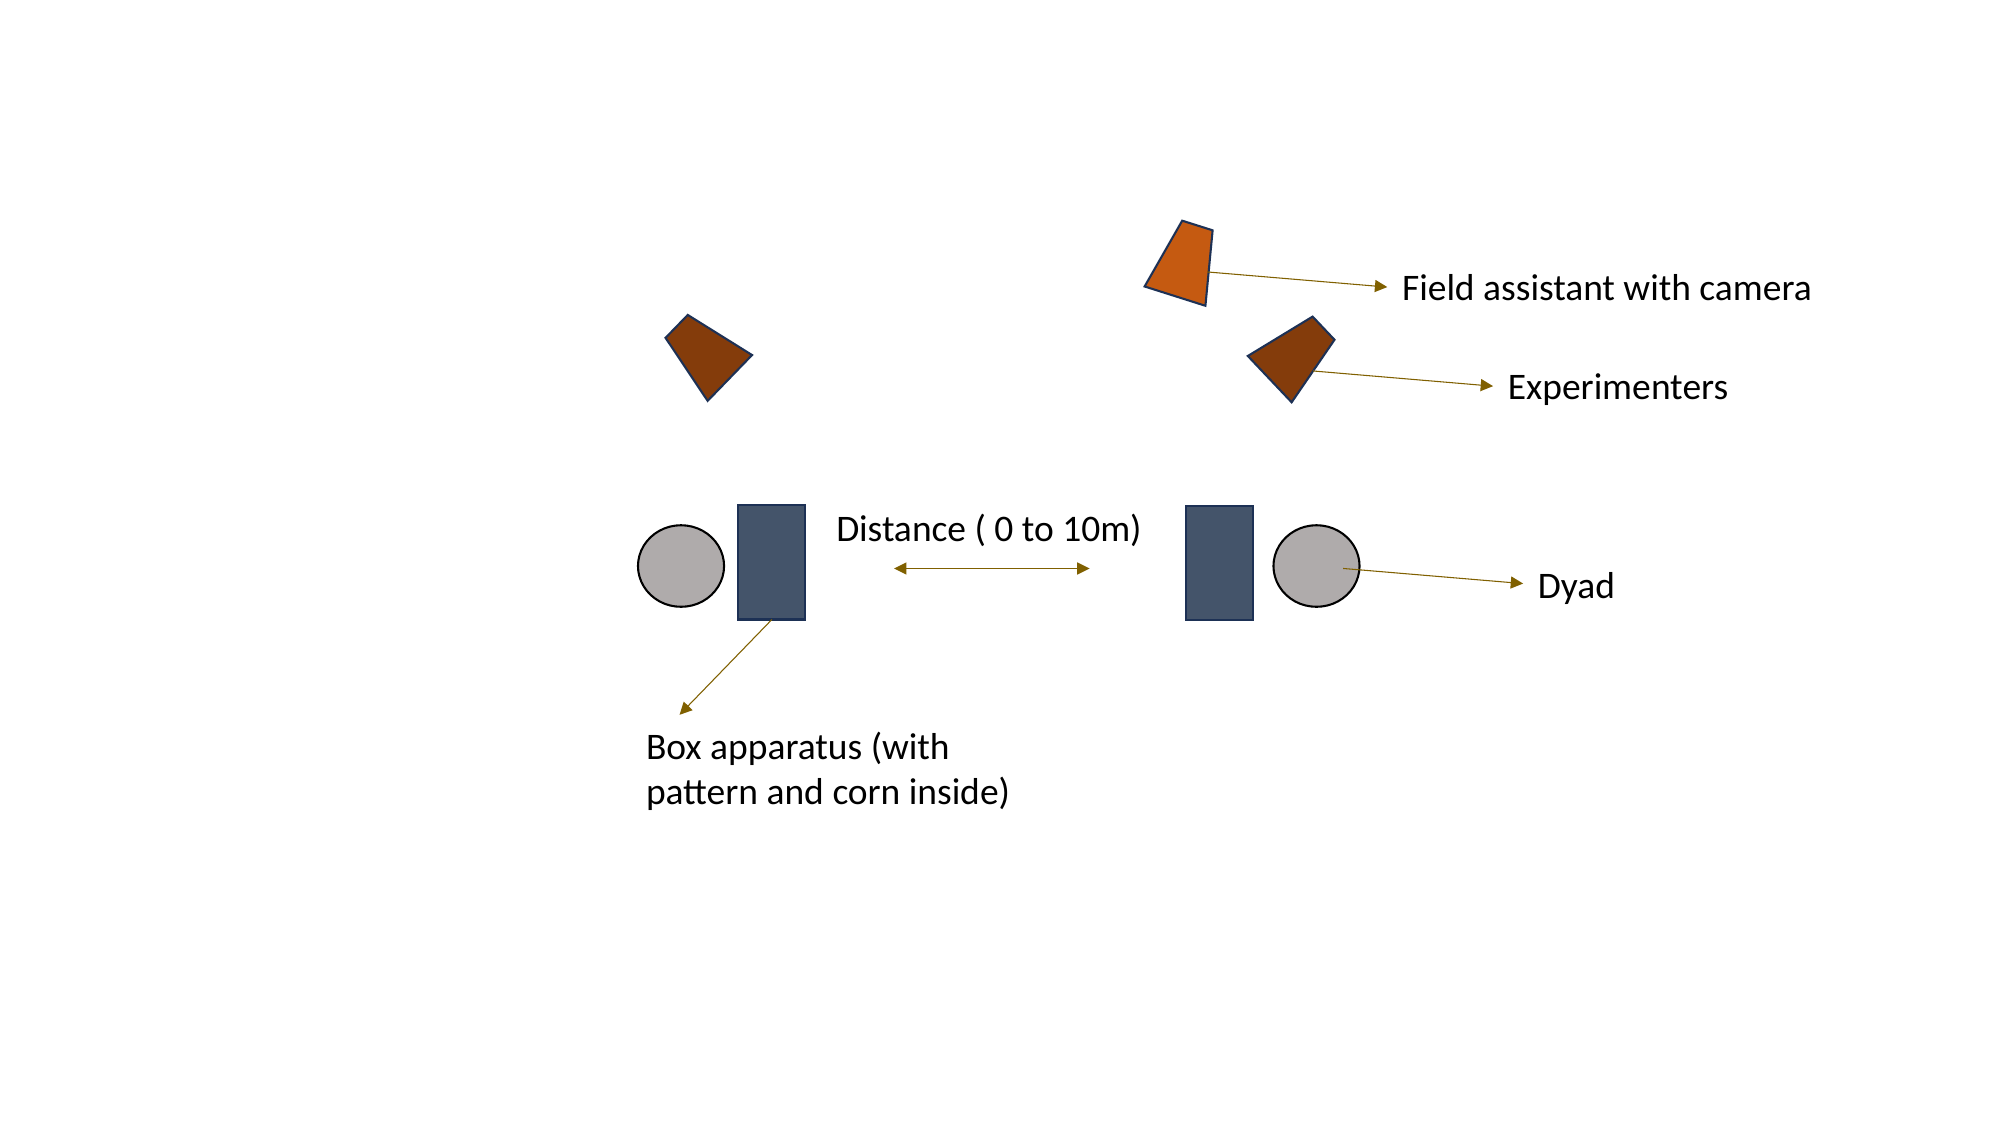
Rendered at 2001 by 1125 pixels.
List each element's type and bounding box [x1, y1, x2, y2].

text_box [631, 223, 1842, 821]
